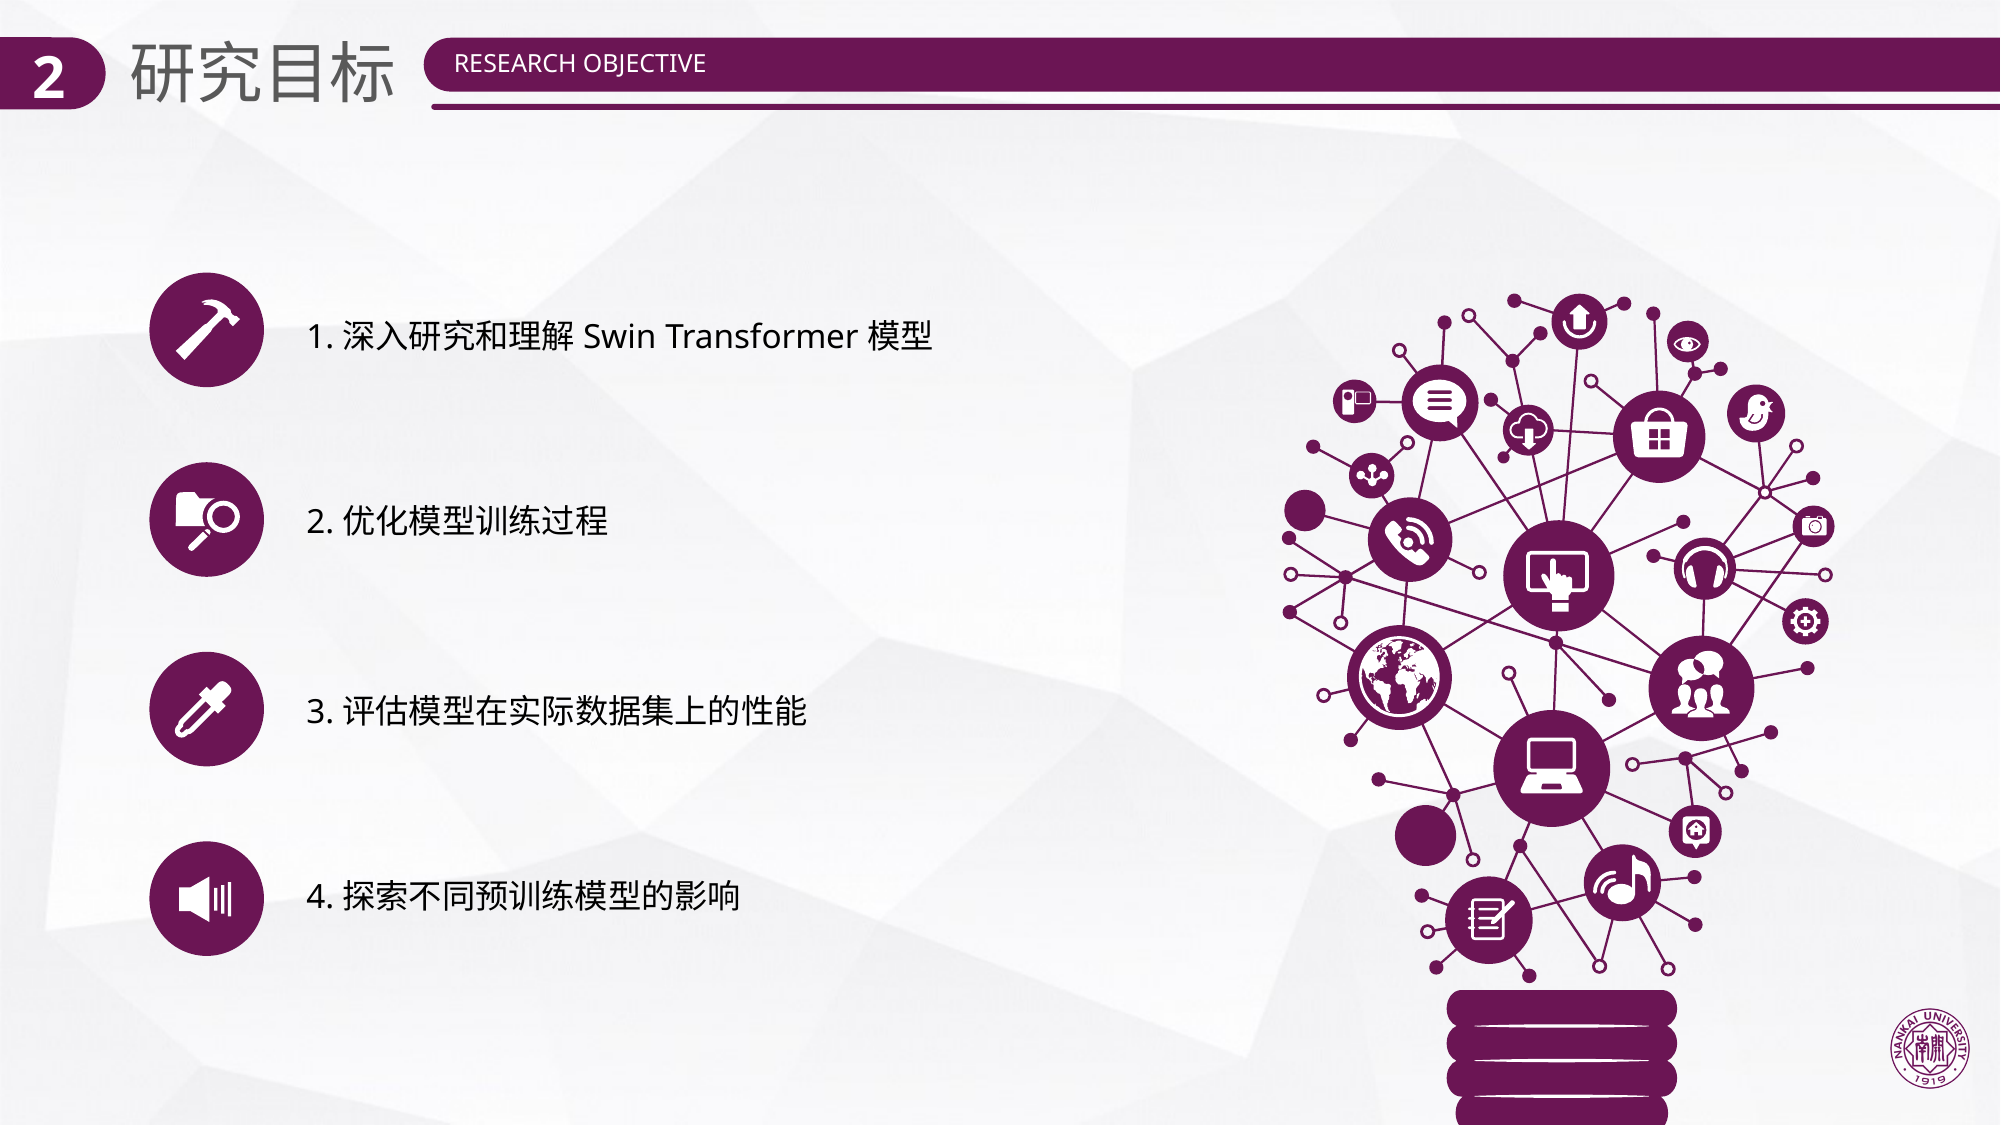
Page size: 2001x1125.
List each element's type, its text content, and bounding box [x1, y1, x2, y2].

picture [0, 0, 2001, 1125]
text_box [149, 841, 1158, 956]
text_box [149, 462, 1158, 577]
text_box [0, 32, 106, 119]
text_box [1281, 293, 1835, 1125]
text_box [149, 272, 1274, 392]
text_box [149, 651, 1158, 767]
text_box 研究目标 [114, 23, 412, 119]
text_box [423, 37, 2000, 110]
